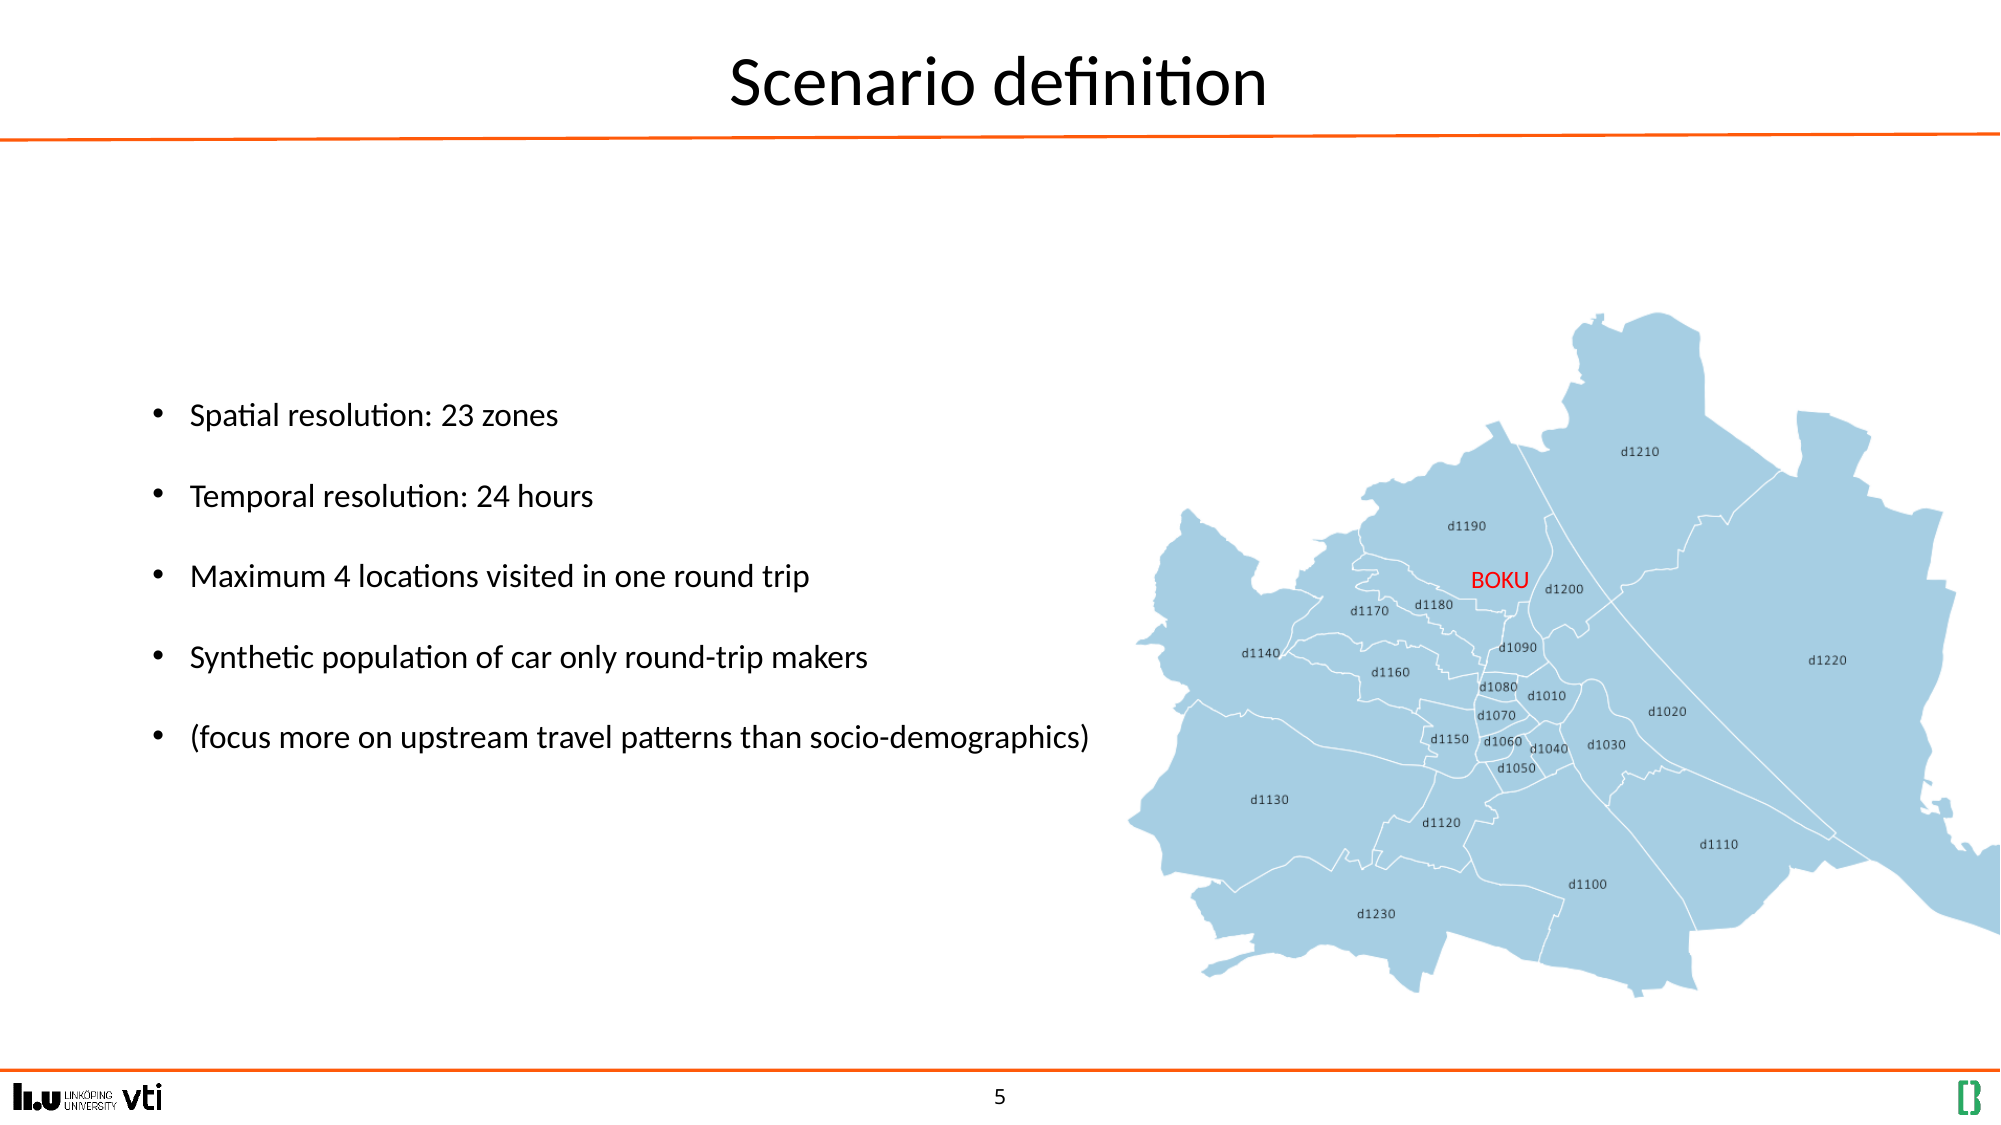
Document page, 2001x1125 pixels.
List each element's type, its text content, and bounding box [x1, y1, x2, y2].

picture [1066, 302, 2000, 1043]
picture [13, 1082, 162, 1111]
title Scenario definition [137, 37, 1863, 134]
picture [1949, 1071, 1987, 1124]
text_box Spatial resolution: 23 zones Temporal resolution: 24 hours Maximum 4 locations visited in one round trip Synthetic population of car only round-trip makers (focus more on upstream travel patterns than socio-demographics) [137, 365, 1066, 882]
